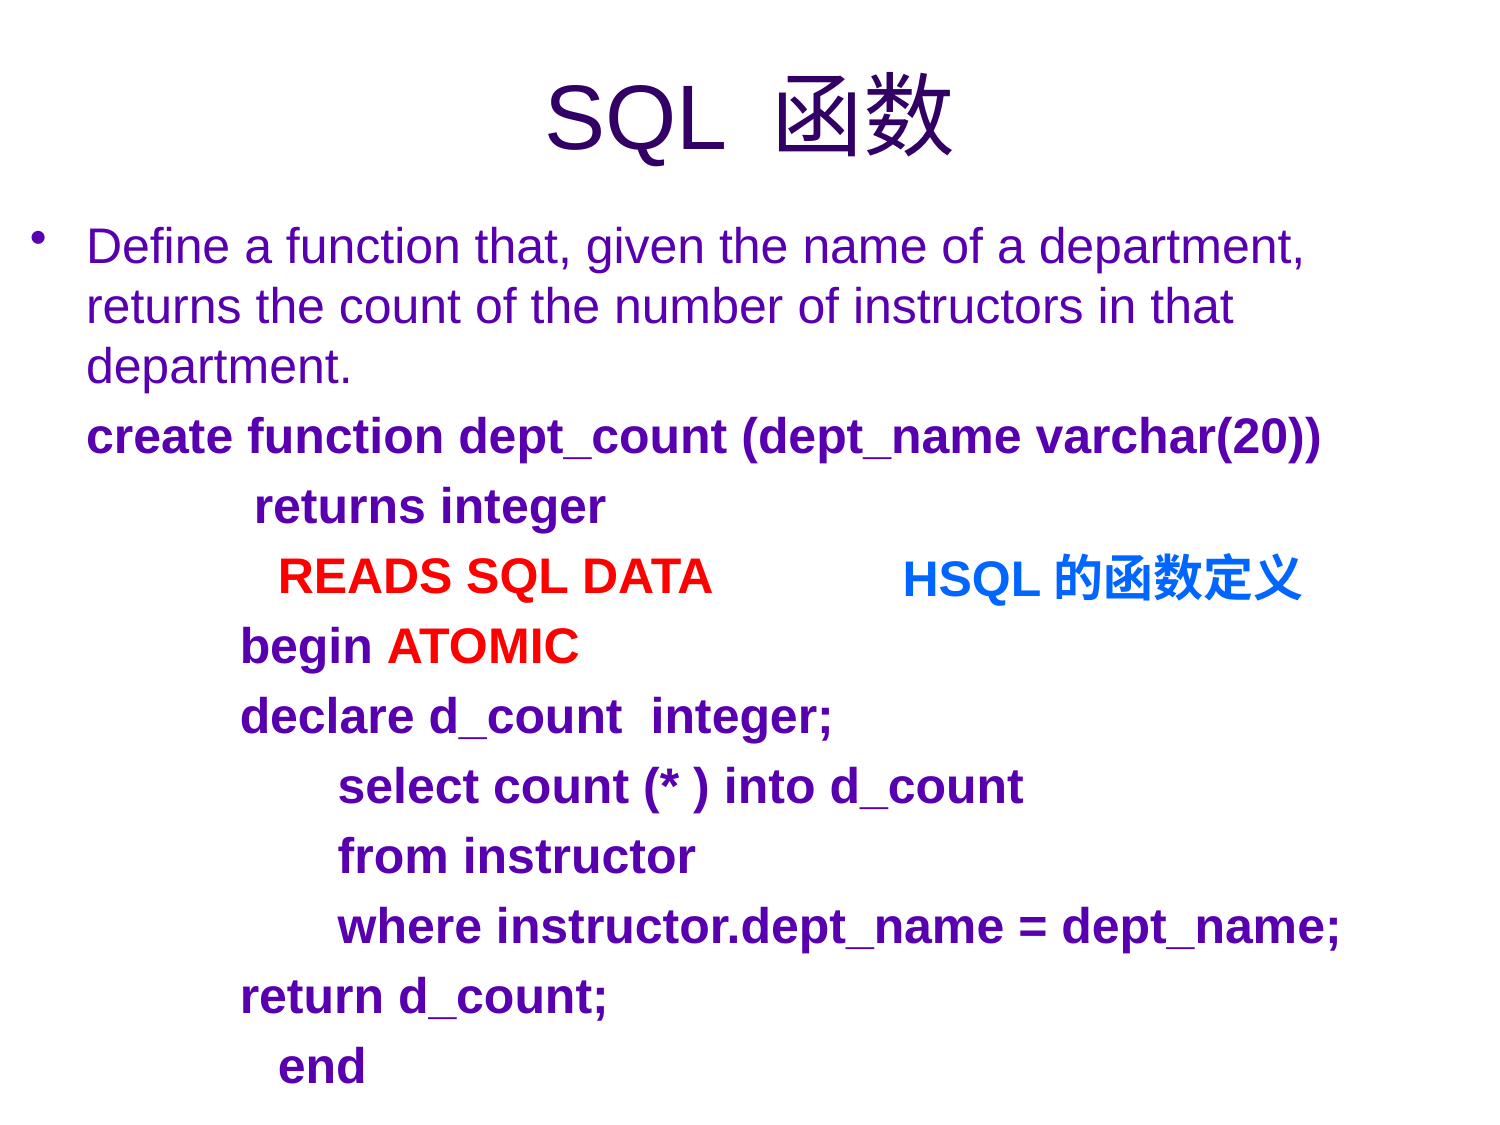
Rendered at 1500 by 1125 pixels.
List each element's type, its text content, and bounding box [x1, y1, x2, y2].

list Define a function that, given the name of a department, returns the count of the number of instructors in that department. create function dept_count (dept_name varchar(20)) returns integer READS SQL DATA begin ATOMIC declare d_count integer; select count (* ) into d_count from instructor where instructor.dept_name = dept_name; return d_count; end [14, 206, 1486, 1125]
title SQL 函数 [75, 19, 1425, 206]
text_box HSQL的函数定义 [888, 538, 1319, 614]
